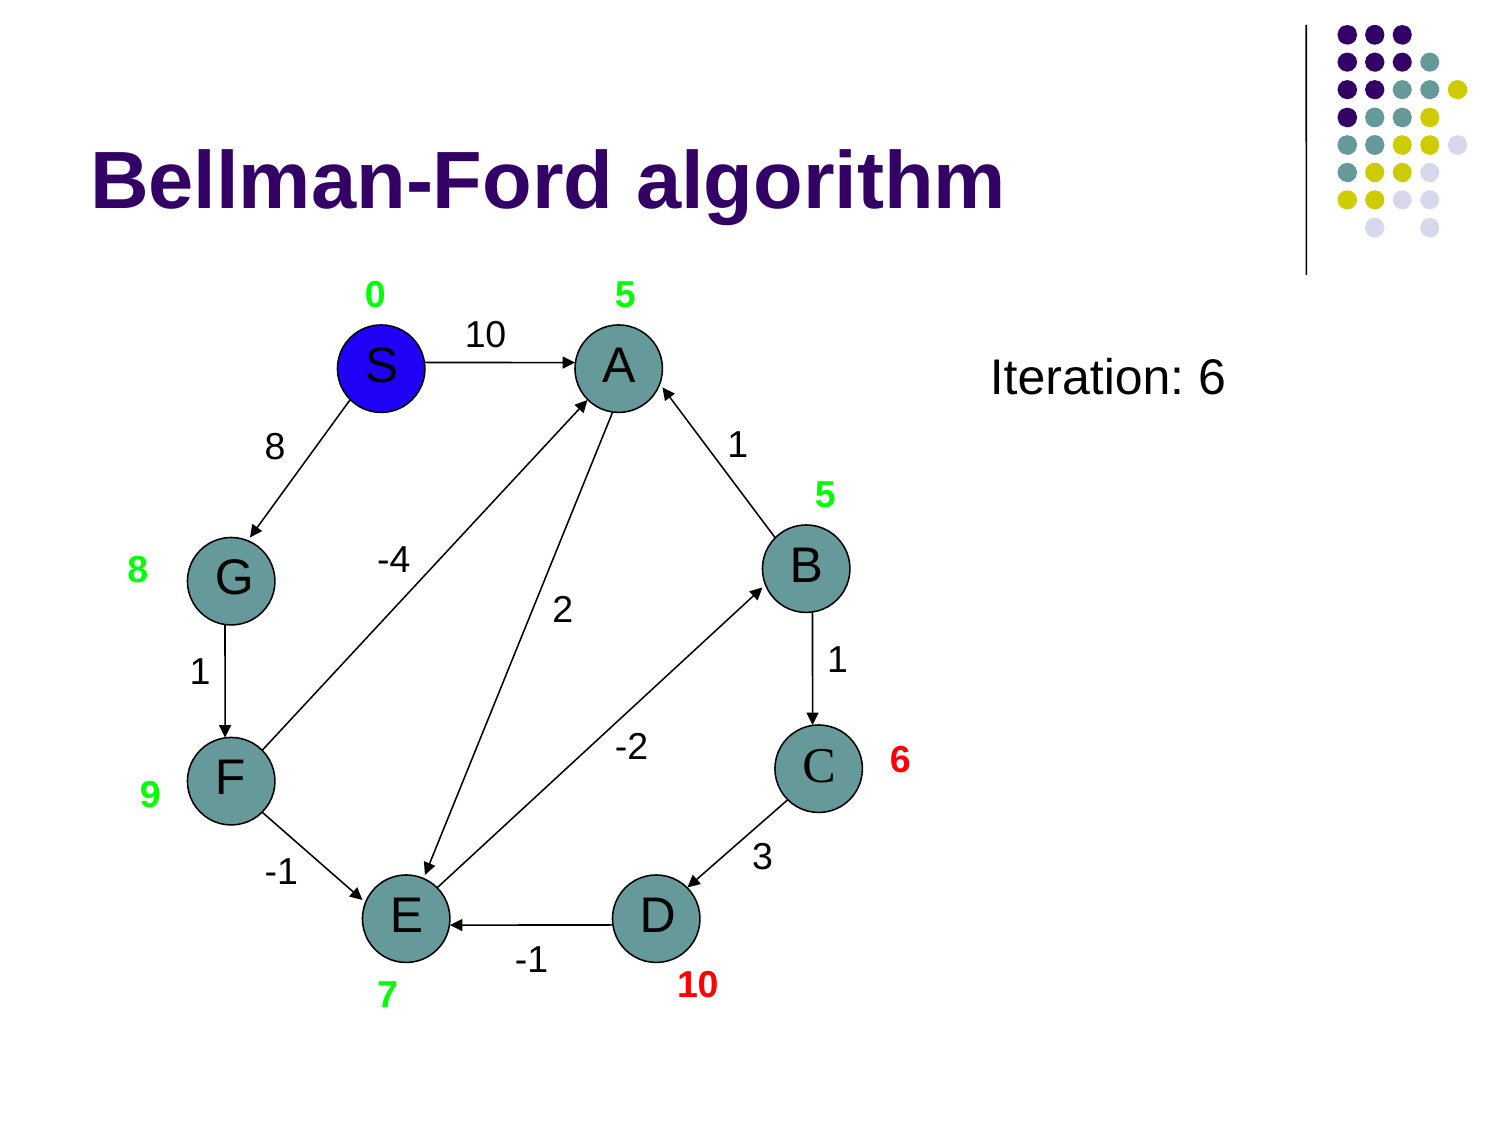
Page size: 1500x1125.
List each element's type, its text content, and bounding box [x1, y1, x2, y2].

text_box Iteration: 6 [975, 337, 1325, 413]
text_box 9 [124, 762, 187, 823]
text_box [762, 524, 850, 613]
text_box 8 [249, 414, 325, 475]
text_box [187, 537, 275, 625]
text_box 7 [362, 963, 438, 1023]
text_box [612, 874, 700, 963]
text_box [218, 700, 232, 737]
text_box [450, 918, 612, 932]
text_box 10 [449, 302, 525, 363]
text_box 1 [812, 627, 888, 687]
text_box -2 [599, 714, 675, 775]
title Bellman-Ford algorithm [75, 20, 1313, 233]
text_box [625, 587, 762, 714]
text_box 10 [662, 952, 738, 1012]
text_box 5 [799, 462, 875, 523]
text_box [806, 687, 819, 724]
text_box [325, 867, 362, 900]
text_box 2 [537, 577, 613, 637]
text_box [774, 724, 863, 813]
text_box -1 [249, 839, 325, 900]
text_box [362, 874, 450, 963]
text_box 1 [174, 639, 250, 700]
text_box [663, 387, 712, 454]
text_box [423, 598, 537, 874]
text_box -4 [362, 527, 438, 588]
text_box 6 [874, 727, 950, 787]
text_box 3 [737, 824, 813, 885]
text_box 1 [712, 412, 788, 473]
text_box [525, 356, 574, 369]
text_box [187, 737, 275, 825]
text_box 5 [599, 262, 675, 323]
text_box [250, 475, 296, 537]
text_box 8 [112, 537, 187, 598]
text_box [574, 324, 663, 413]
text_box -1 [499, 927, 575, 987]
text_box 0 [349, 262, 425, 323]
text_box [337, 324, 425, 413]
